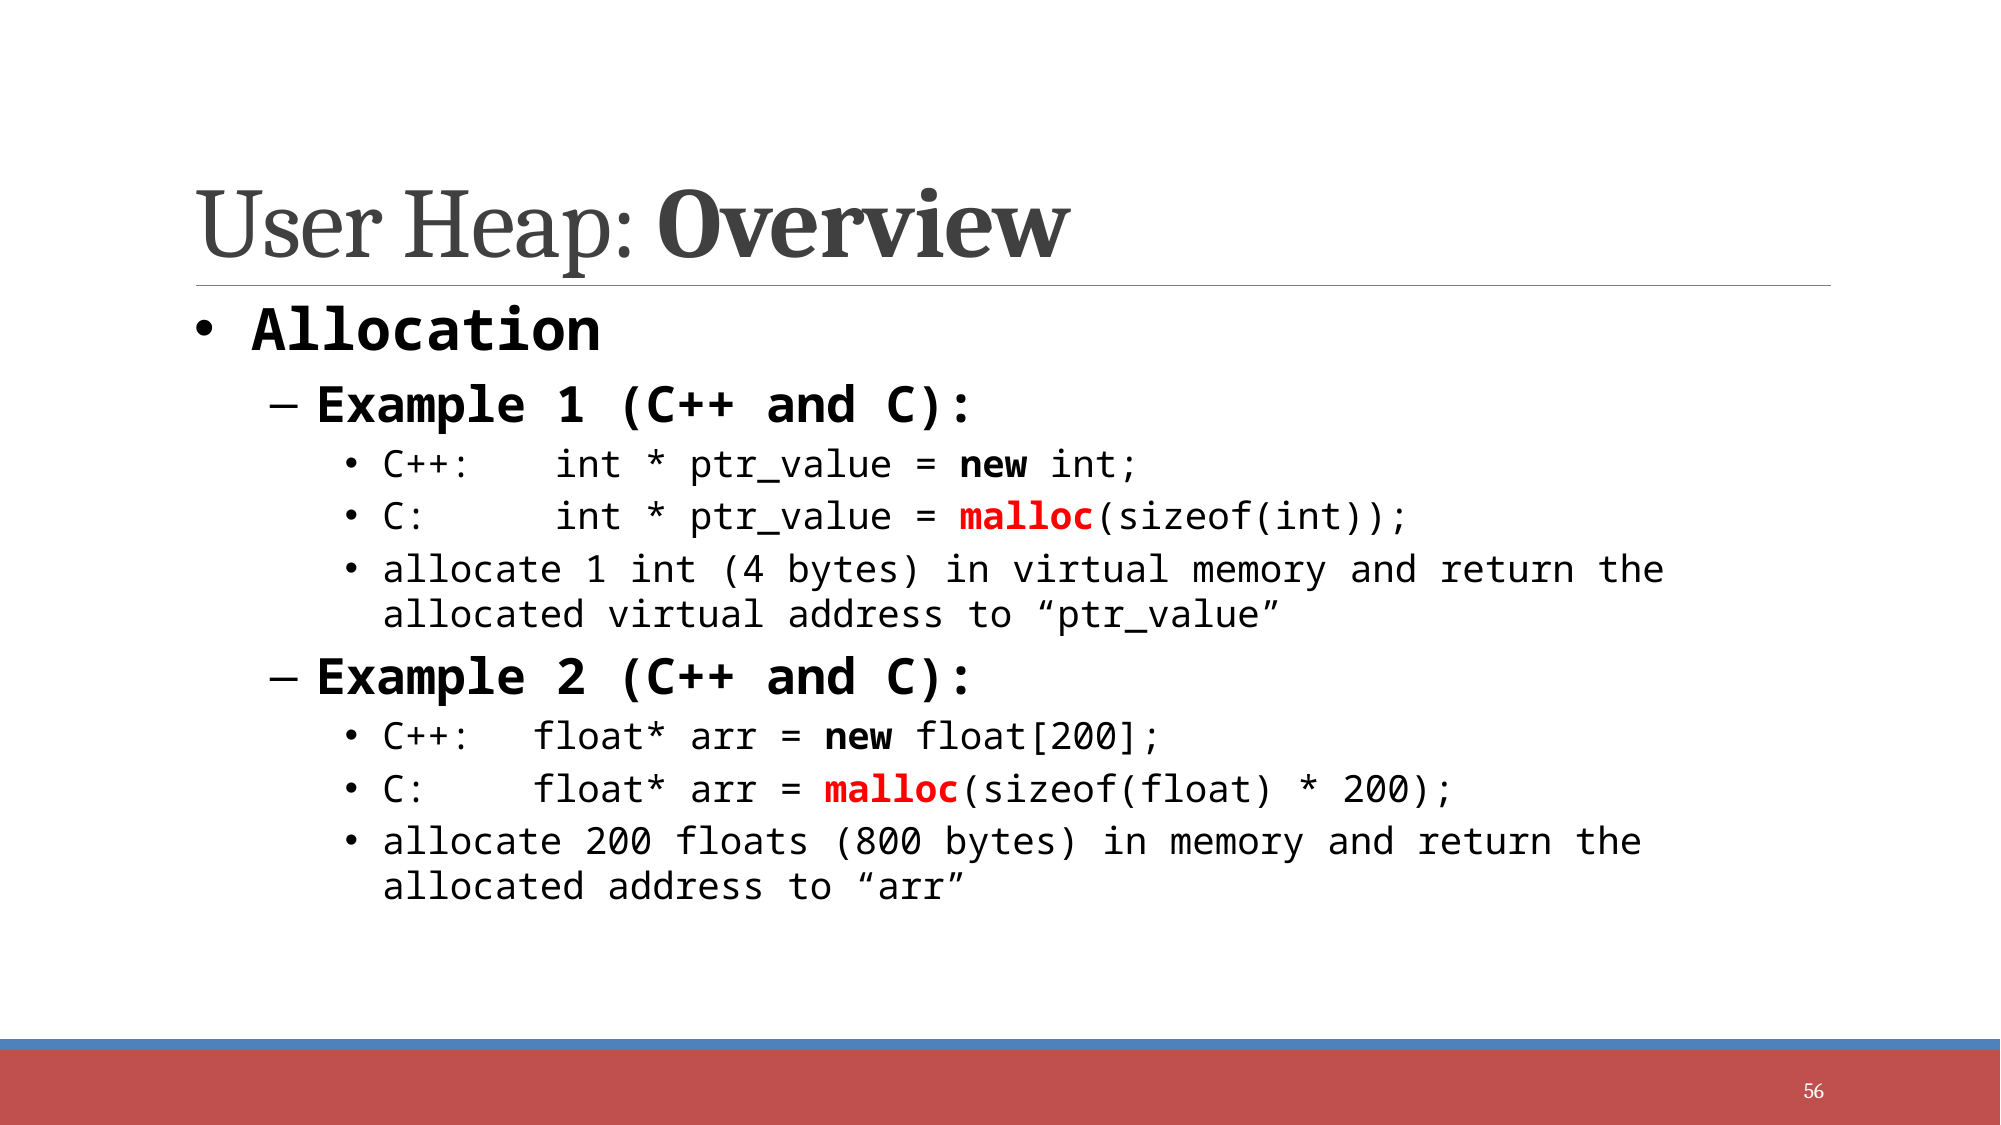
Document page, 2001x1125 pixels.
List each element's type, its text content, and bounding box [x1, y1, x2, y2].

text_box Allocation Example 1 (C++ and C): C++: int * ptr_value = new int; C: int * ptr_value = malloc(sizeof(int)); allocate 1 int (4 bytes) in virtual memory and return the allocated virtual address to “ptr_value” Example 2 (C++ and C): C++: float* arr = new float[200]; C: float* arr = malloc(sizeof(float) * 200); allocate 200 floats (800 bytes) in memory and return the allocated address to “arr” [179, 284, 1840, 1029]
title User Heap: Overview [180, 47, 1830, 284]
slide_number 56 [1624, 1059, 1840, 1120]
